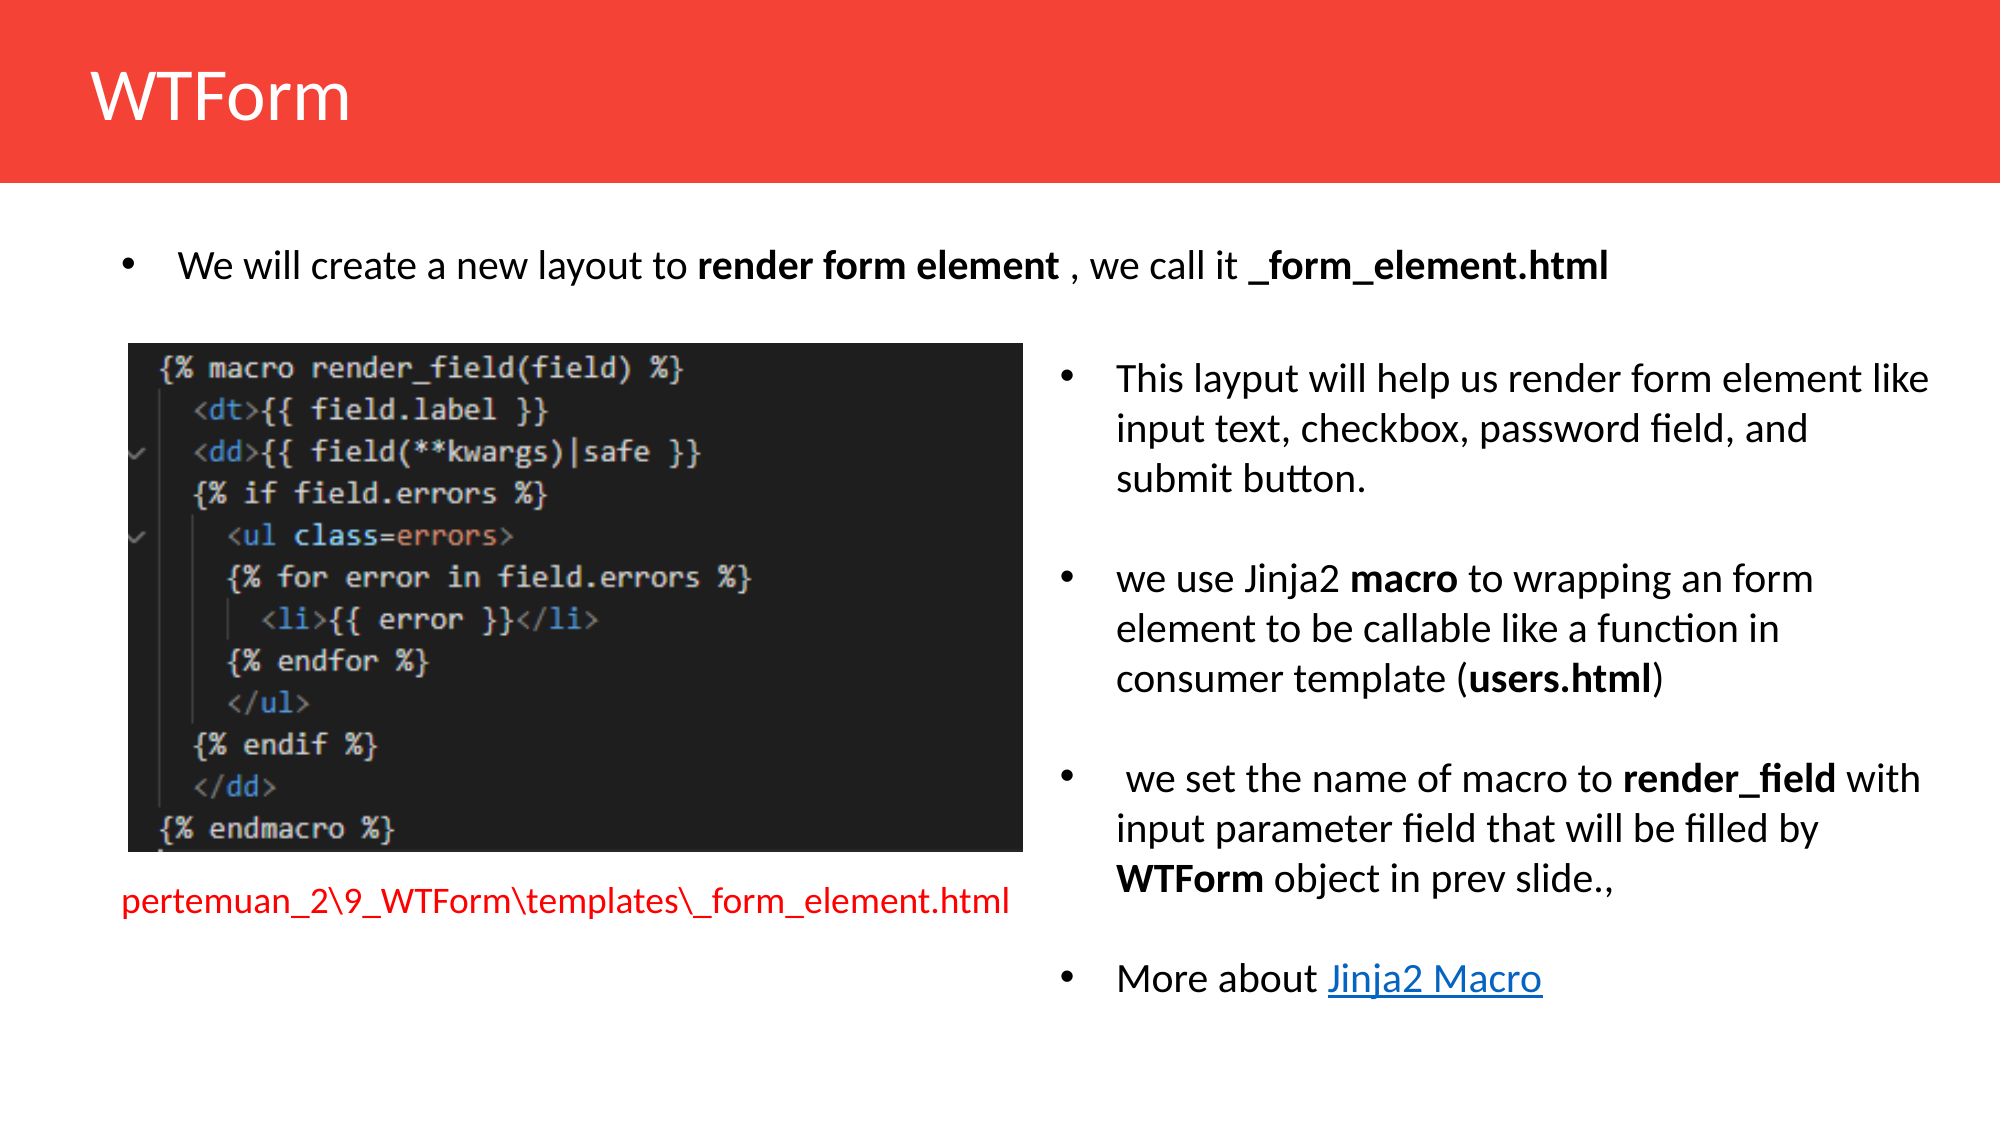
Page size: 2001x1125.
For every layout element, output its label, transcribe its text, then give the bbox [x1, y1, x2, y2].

text_box We will create a new layout to render form element , we call it _form_element.html [106, 230, 1971, 296]
text_box WTForm [75, 37, 368, 143]
text_box This layput will help us render form element like input text, checkbox, password field, and submit button. we use Jinja2 macro to wrapping an form element to be callable like a function in consumer template (users.html) we set the name of macro to render_field with input parameter field that will be filled by WTForm object in prev slide., More about Jinja2 Macro [1045, 343, 1949, 1009]
text_box pertemuan_2\9_WTForm\templates\_form_element.html [106, 868, 1045, 928]
picture [128, 343, 1023, 852]
text_box [0, 0, 2000, 184]
